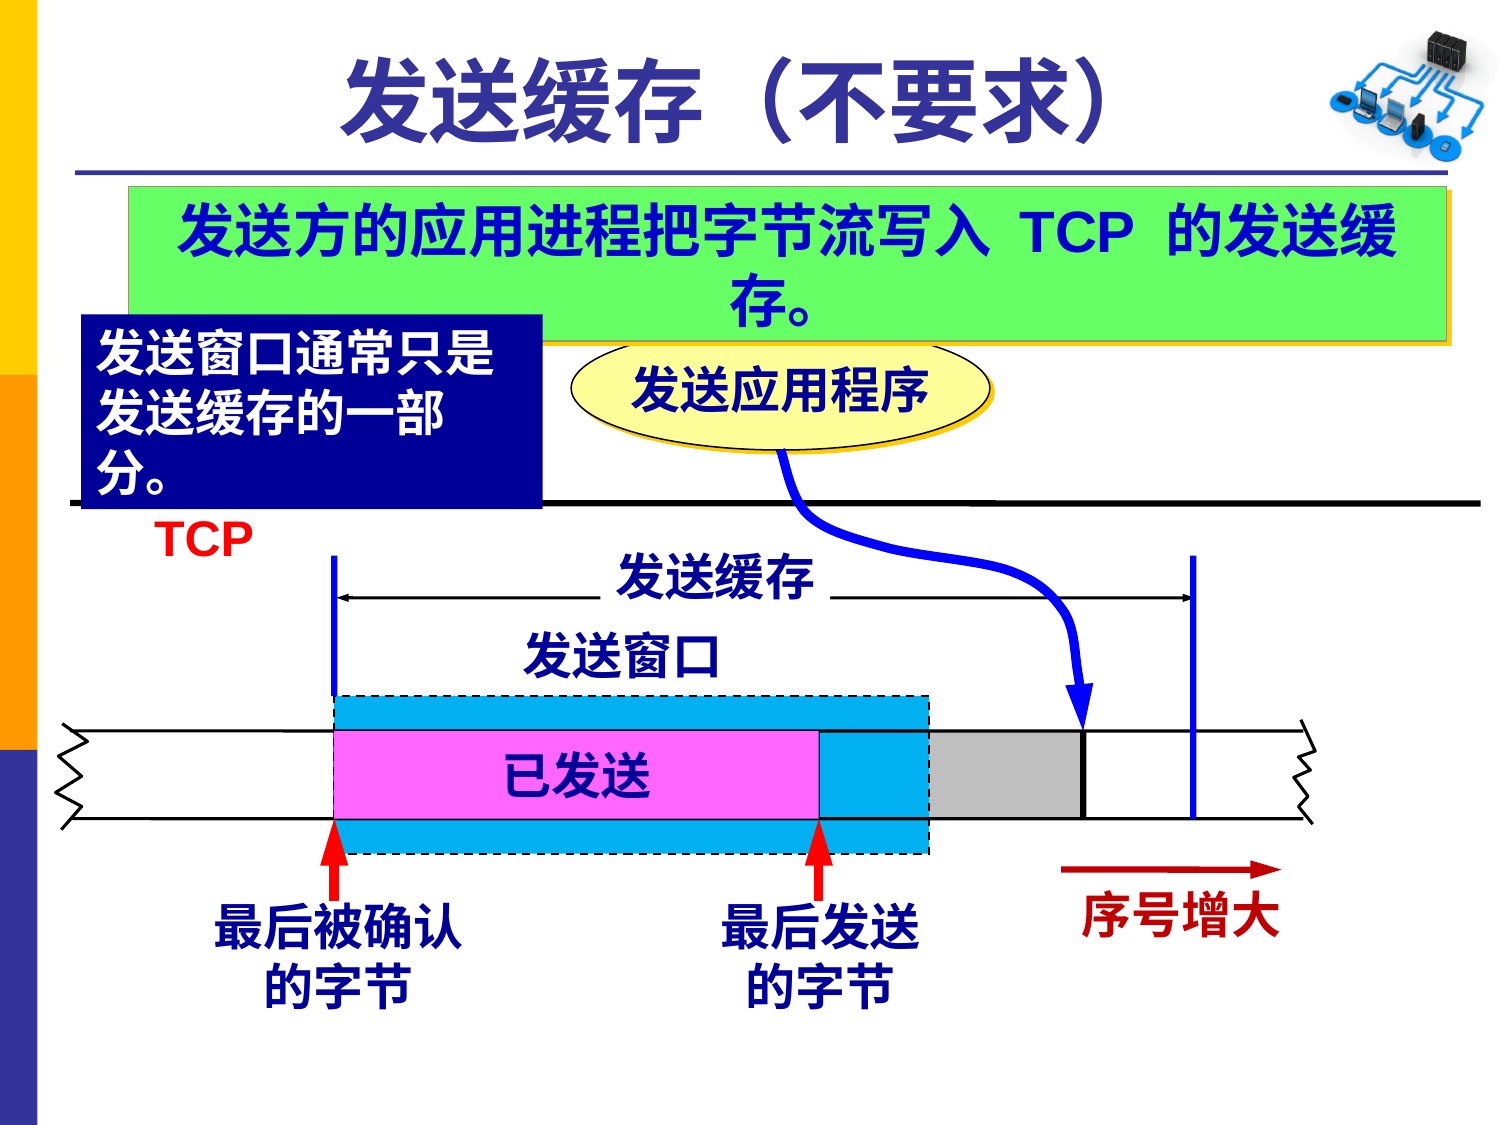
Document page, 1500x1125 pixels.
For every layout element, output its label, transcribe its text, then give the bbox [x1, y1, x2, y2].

text_box 已发送 [334, 730, 819, 818]
title 发送缓存（不要求） [75, 30, 1448, 161]
text_box 发送缓存 [600, 538, 831, 614]
text_box [780, 449, 1088, 731]
text_box 发送窗口通常只是发送缓存的一部分。 [81, 314, 543, 510]
text_box [1293, 719, 1316, 825]
text_box 最后被确认 的字节 [198, 888, 478, 1023]
text_box [820, 819, 930, 854]
text_box 发送窗口 [508, 617, 738, 693]
text_box [336, 593, 600, 602]
picture [1327, 30, 1499, 165]
text_box TCP [139, 510, 269, 574]
text_box 发送方的应用进程把字节流写入 TCP 的发送缓存。 [128, 186, 1447, 342]
text_box [1054, 593, 1193, 603]
text_box 序号增大 [1067, 876, 1297, 952]
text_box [333, 818, 819, 901]
text_box [819, 731, 930, 818]
text_box [1061, 863, 1282, 876]
text_box [334, 695, 930, 730]
text_box [930, 731, 1083, 818]
text_box 最后发送 的字节 [705, 888, 936, 1023]
text_box [55, 723, 88, 830]
text_box 发送应用程序 [571, 346, 990, 450]
